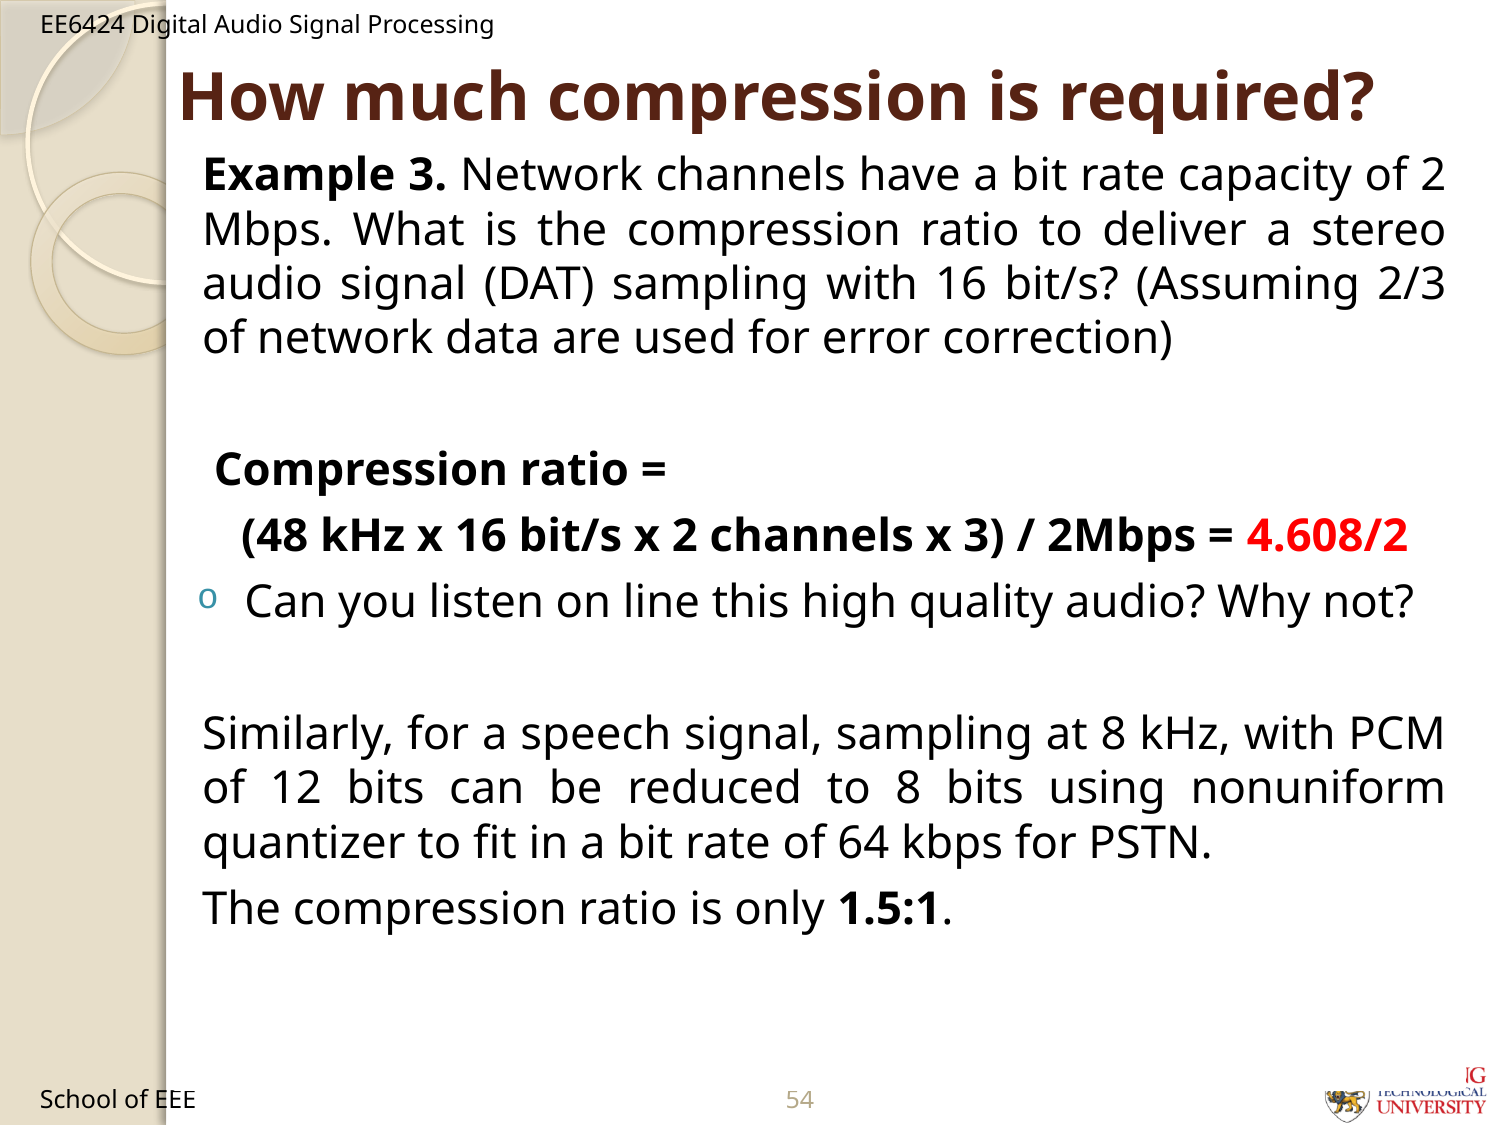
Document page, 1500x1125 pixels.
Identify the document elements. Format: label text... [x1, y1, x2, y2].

footer School of EEE [24, 1046, 500, 1125]
picture [1321, 1061, 1488, 1125]
title How much compression is required? [162, 0, 1393, 188]
slide_number 128 [762, 1046, 838, 1125]
list Example 3. Network channels have a bit rate capacity of 2 Mbps. What is the compression ratio to deliver a stereo audio signal (DAT) sampling with 16 bit/s? (Assuming 2/3 of network data are used for error correction) Compression ratio = (48 kHz x 16 bit/s x 2 channels x 3) / 2Mbps = 4.608/2 Can you listen on line this high quality audio? Why not? Similarly, for a speech signal, sampling at 8 kHz, with PCM of 12 bits can be reduced to 8 bits using nonuniform quantizer to fit in a bit rate of 64 kbps for PSTN. The compression ratio is only 1.5:1. [174, 137, 1463, 1088]
